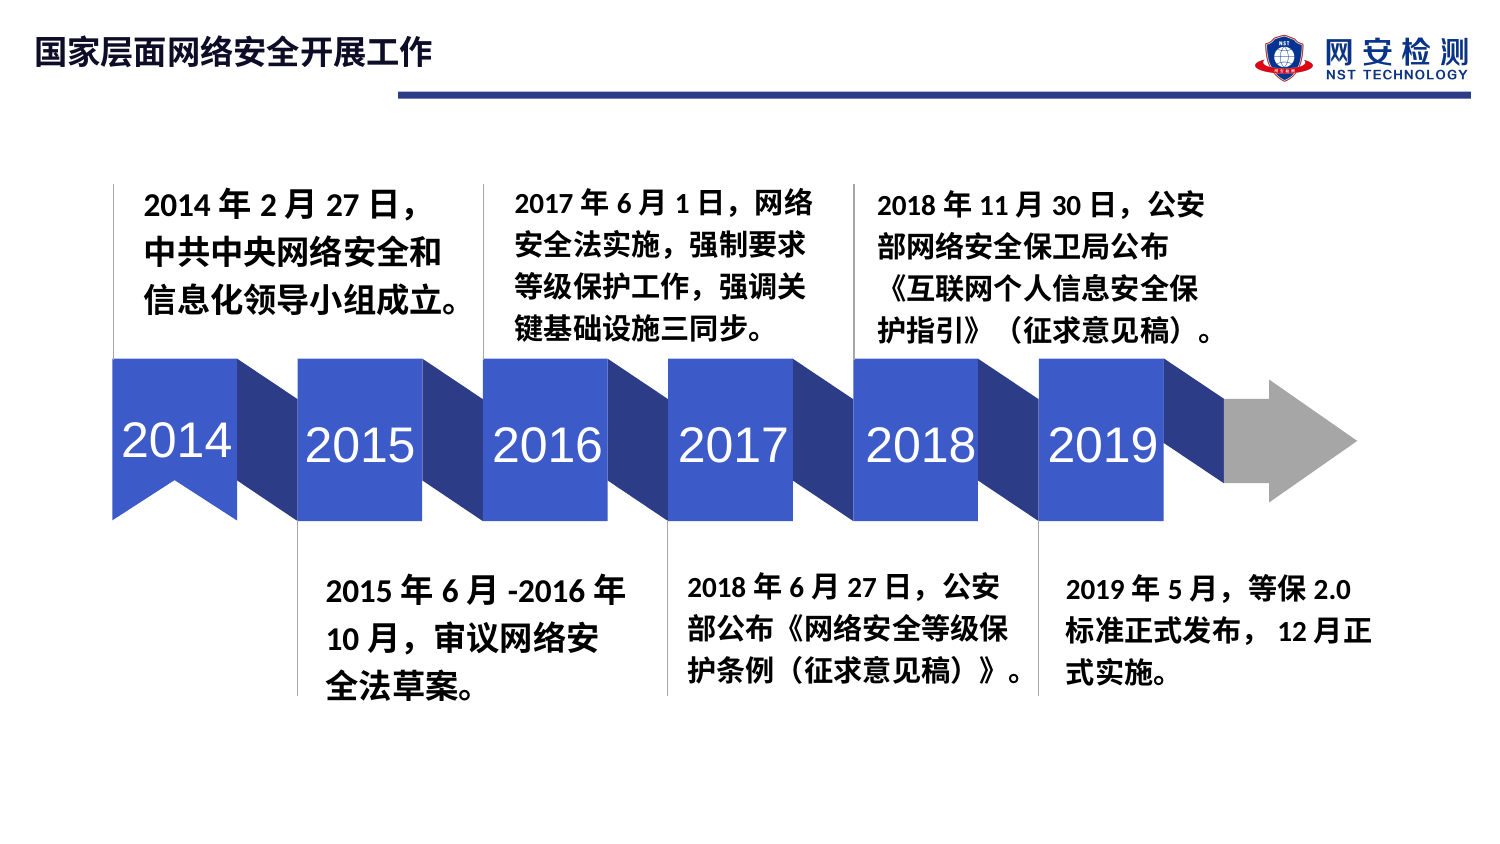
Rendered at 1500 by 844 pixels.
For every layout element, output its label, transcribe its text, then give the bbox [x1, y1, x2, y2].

list 2016 [462, 393, 633, 482]
list 2018年6月27日，公安部公布《网络安全等级保护条例（征求意见稿）》。 [672, 553, 1037, 731]
list 2014 [91, 388, 262, 477]
list 国家层面网络安全开展工作 [19, 24, 571, 73]
picture [1234, 13, 1491, 99]
list 2019 [1017, 393, 1189, 482]
list 2017年6月1日，网络安全法实施，强制要求等级保护工作，强调关键基础设施三同步。 [499, 170, 837, 347]
list 2019年5月，等保2.0标准正式发布，12月正式实施。 [1051, 555, 1388, 732]
list 2014年2月27日，中共中央网络安全和信息化领导小组成立。 [129, 168, 466, 345]
list 2015 [274, 393, 446, 482]
list 2018年11月30日，公安部网络安全保卫局公布《互联网个人信息安全保护指引》（征求意见稿）。 [862, 171, 1240, 348]
list 2018 [835, 393, 1007, 482]
list 2017 [648, 393, 819, 482]
list 2015年6月-2016年10月，审议网络安全法草案。 [310, 553, 648, 731]
